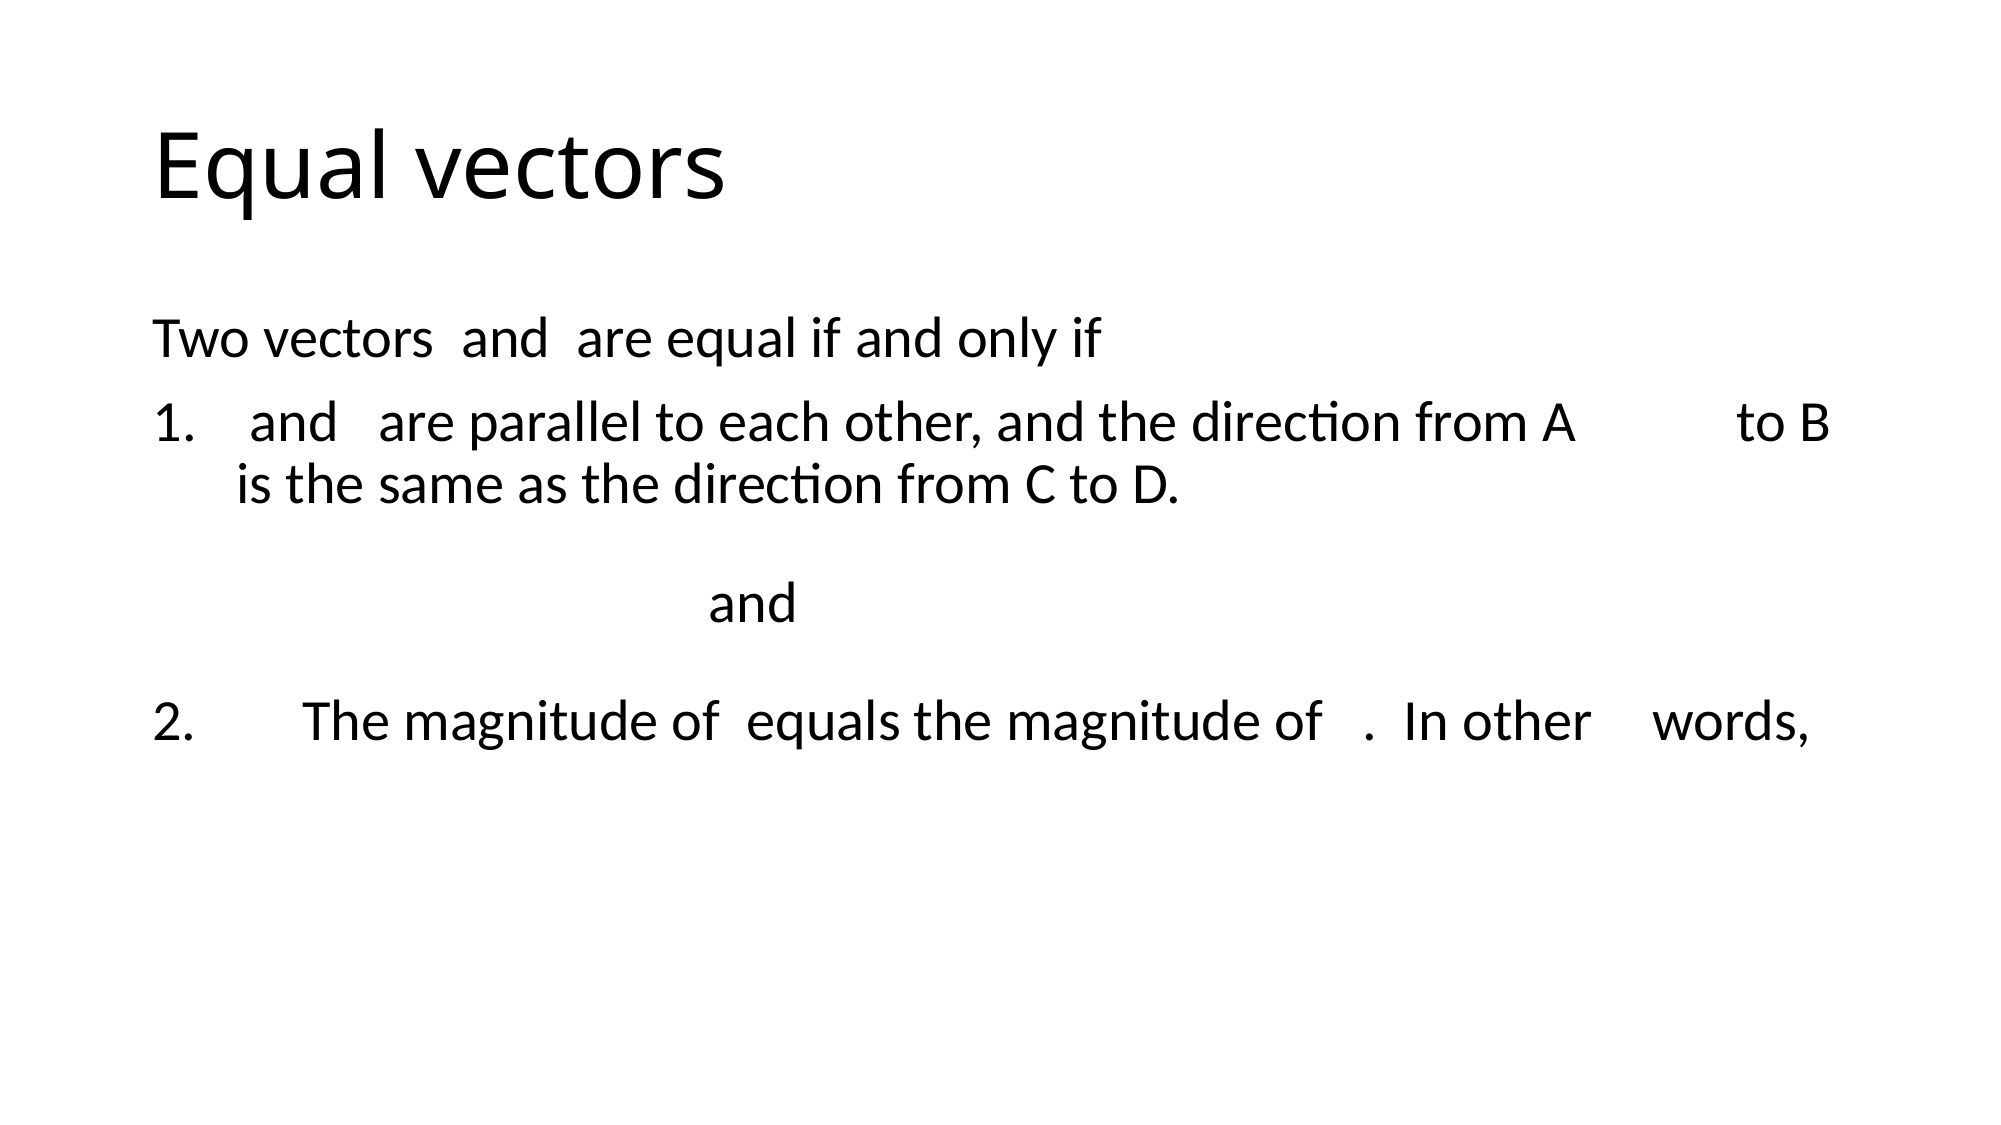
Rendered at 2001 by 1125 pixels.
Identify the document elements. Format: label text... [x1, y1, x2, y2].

title Equal vectors [137, 59, 1863, 278]
